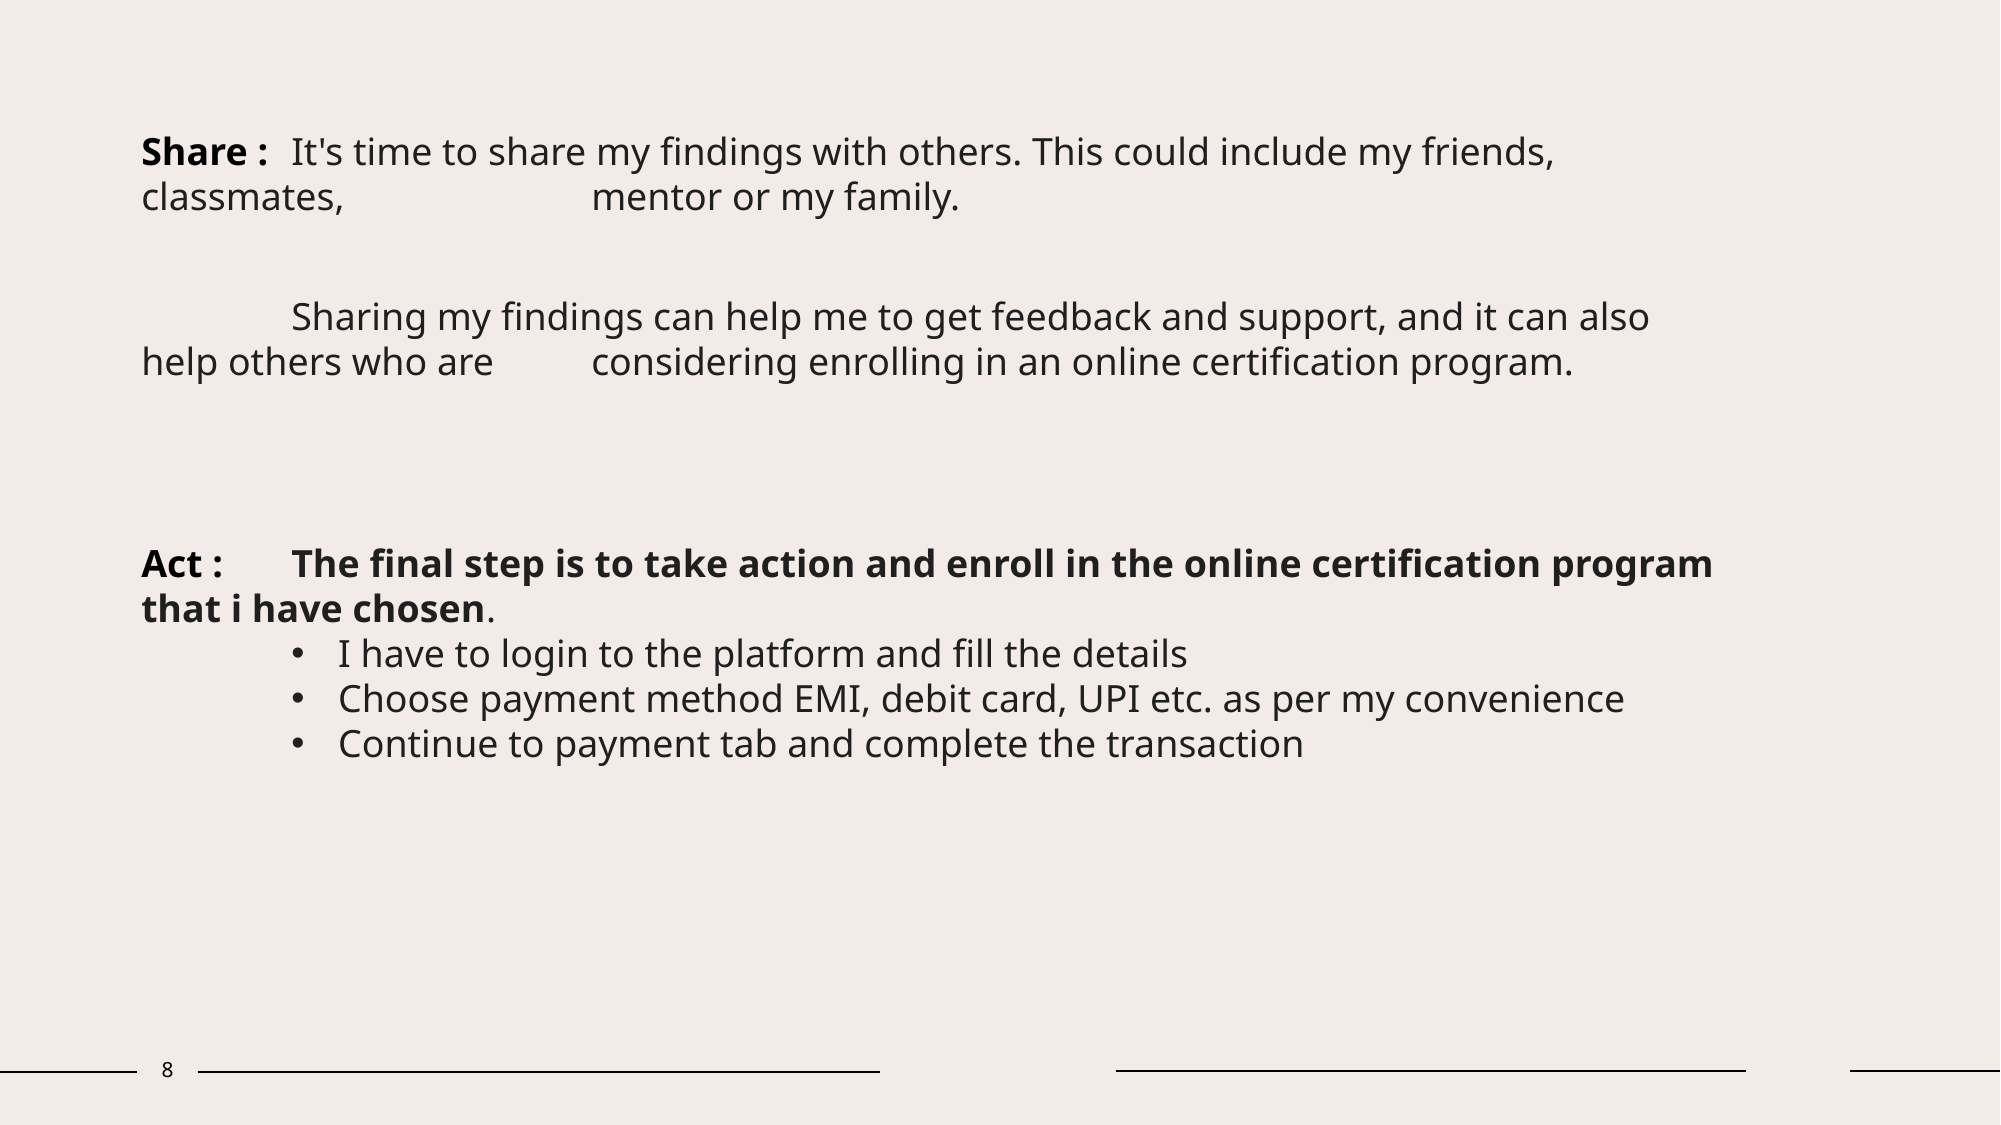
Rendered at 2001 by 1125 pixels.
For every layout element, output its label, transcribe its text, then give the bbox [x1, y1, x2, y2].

slide_number 8 [137, 1050, 198, 1091]
text_box Share : It's time to share my findings with others. This could include my friends, classmates, mentor or my family. Sharing my findings can help me to get feedback and support, and it can also help others who are considering enrolling in an online certification program. [126, 120, 1744, 518]
text_box Act : The final step is to take action and enroll in the online certification program that i have chosen. I have to login to the platform and fill the details Choose payment method EMI, debit card, UPI etc. as per my convenience Continue to payment tab and complete the transaction [126, 532, 1744, 773]
